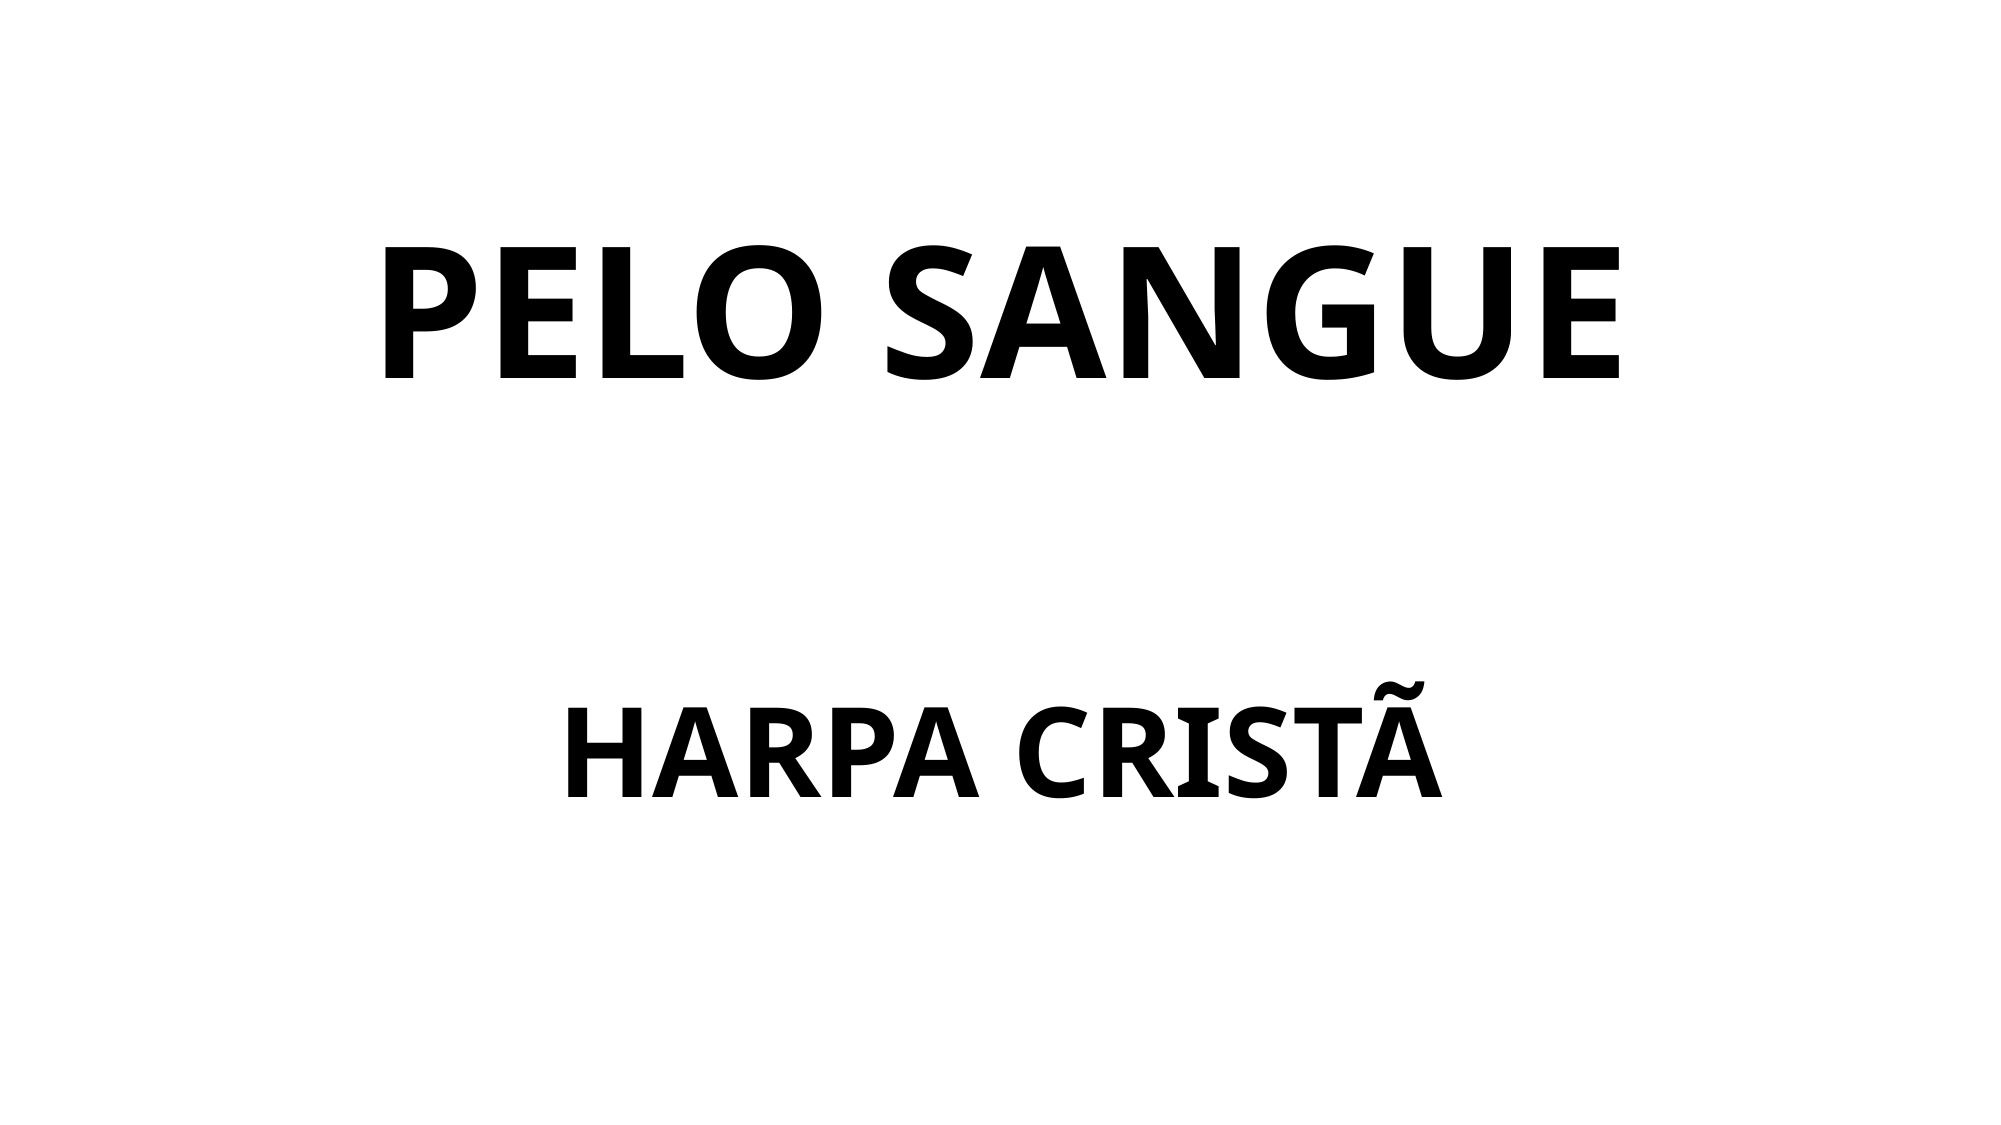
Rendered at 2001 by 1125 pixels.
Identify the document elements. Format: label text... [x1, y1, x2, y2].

title PELO SANGUE [249, 34, 1750, 426]
subtitle HARPA CRISTÃ [249, 682, 1750, 955]
